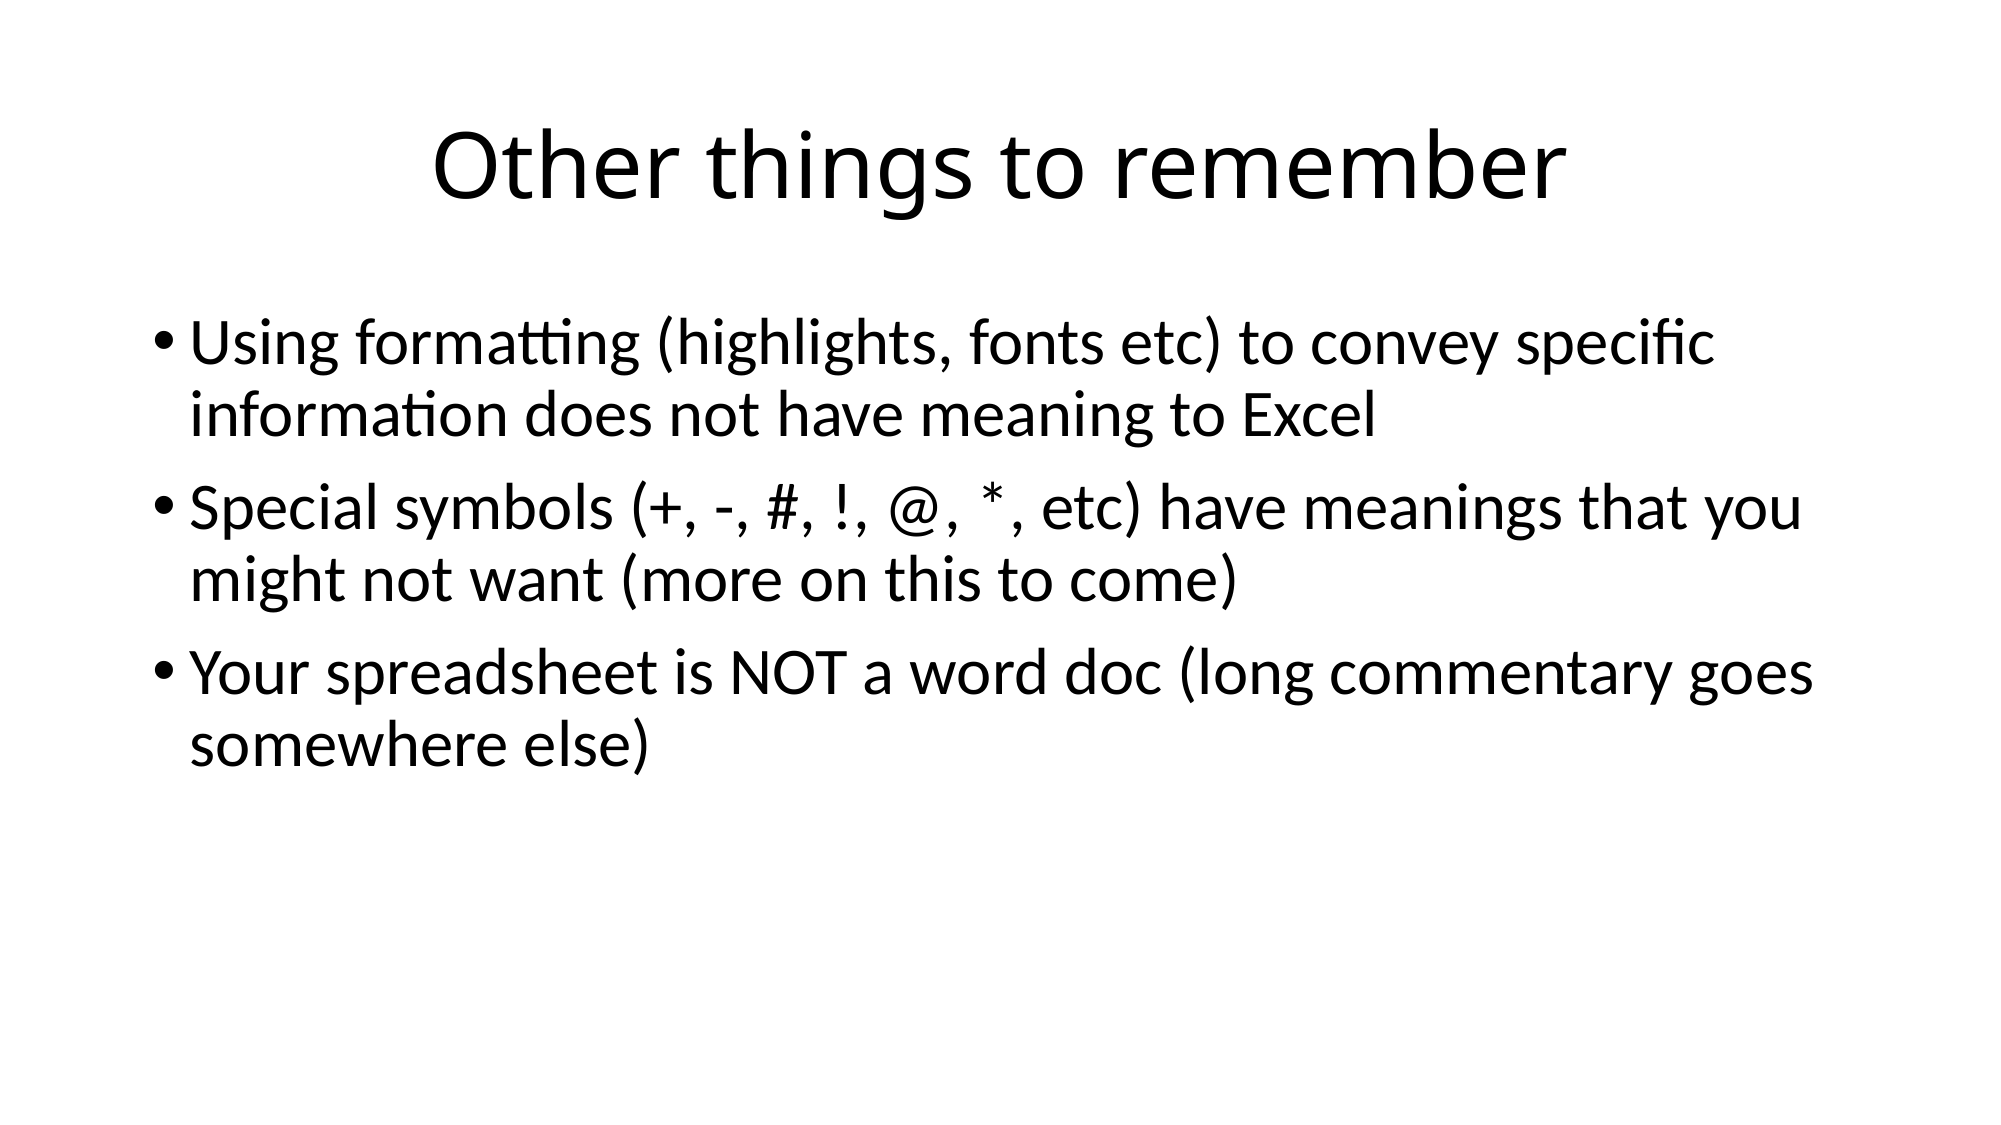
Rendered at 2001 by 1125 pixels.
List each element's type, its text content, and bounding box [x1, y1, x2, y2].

list Using formatting (highlights, fonts etc) to convey specific information does not have meaning to Excel Special symbols (+, -, #, !, @, *, etc) have meanings that you might not want (more on this to come) Your spreadsheet is NOT a word doc (long commentary goes somewhere else) [137, 299, 1863, 1014]
title Other things to remember [137, 59, 1863, 278]
